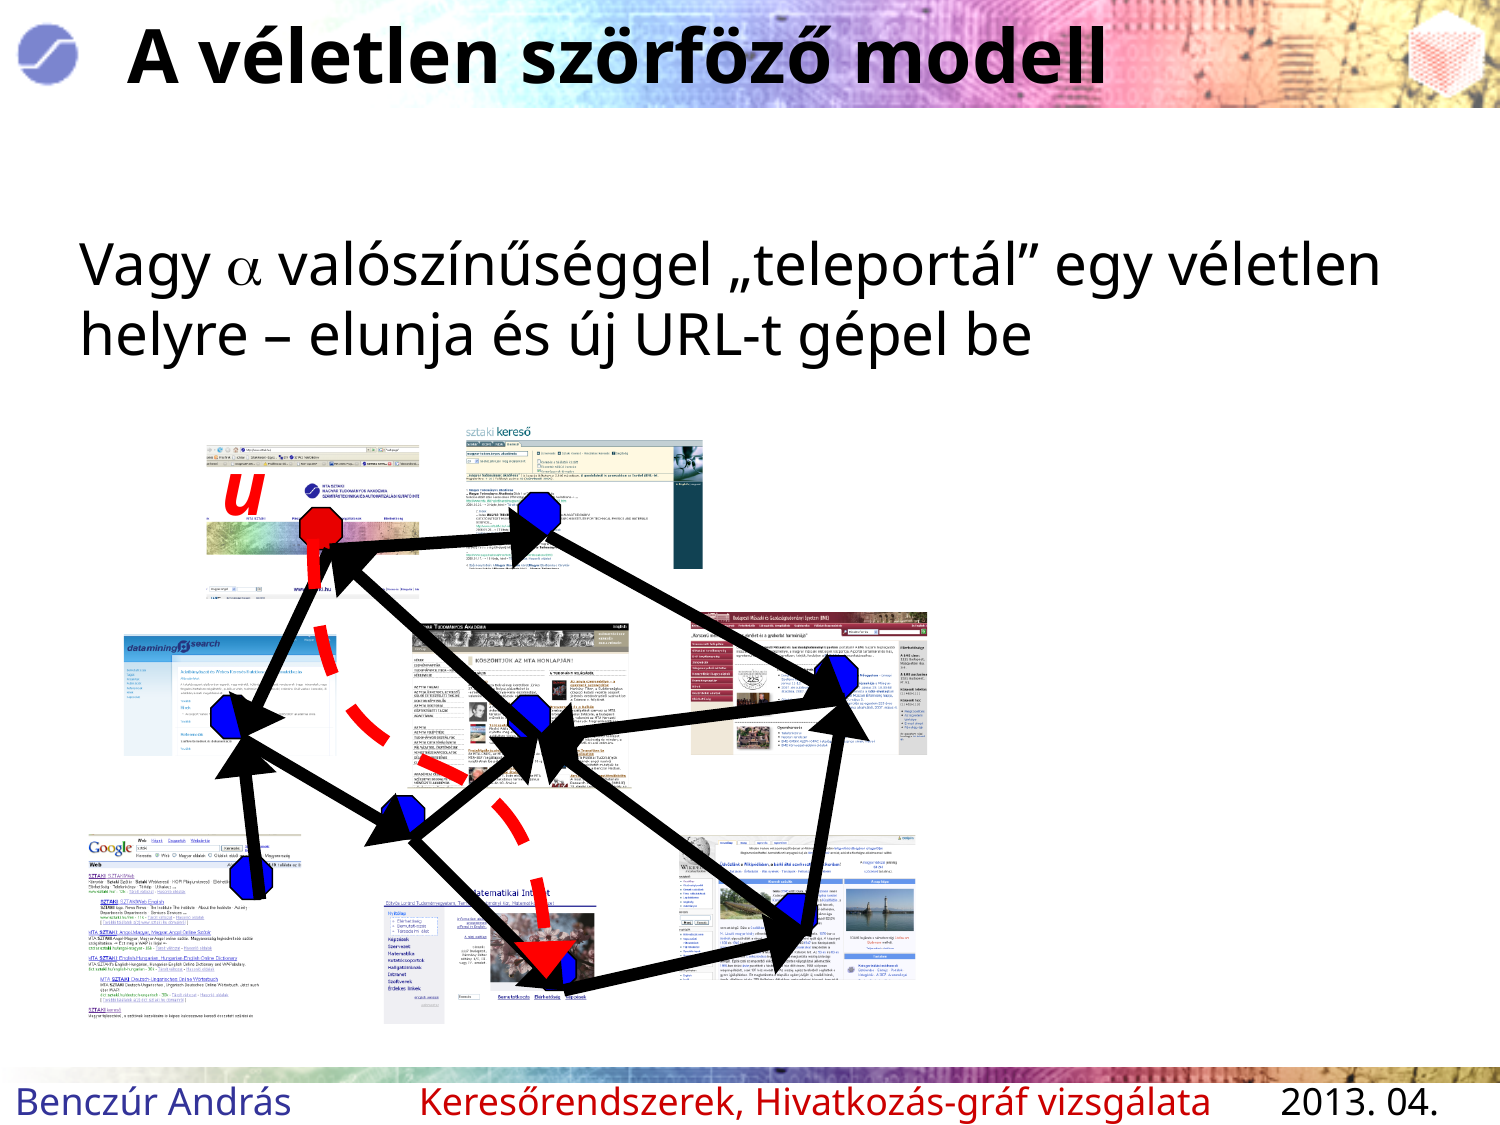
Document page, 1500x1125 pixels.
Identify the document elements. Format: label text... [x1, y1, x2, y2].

text_box [0, 0, 1500, 108]
text_box Vagy  valószínűséggel „teleportál” egy véletlen helyre – elunja és új URL-t gépel be [64, 219, 1459, 375]
title A véletlen szörföző modell [111, 0, 1389, 107]
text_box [209, 641, 650, 876]
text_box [88, 423, 928, 1024]
picture [0, 1067, 1500, 1083]
